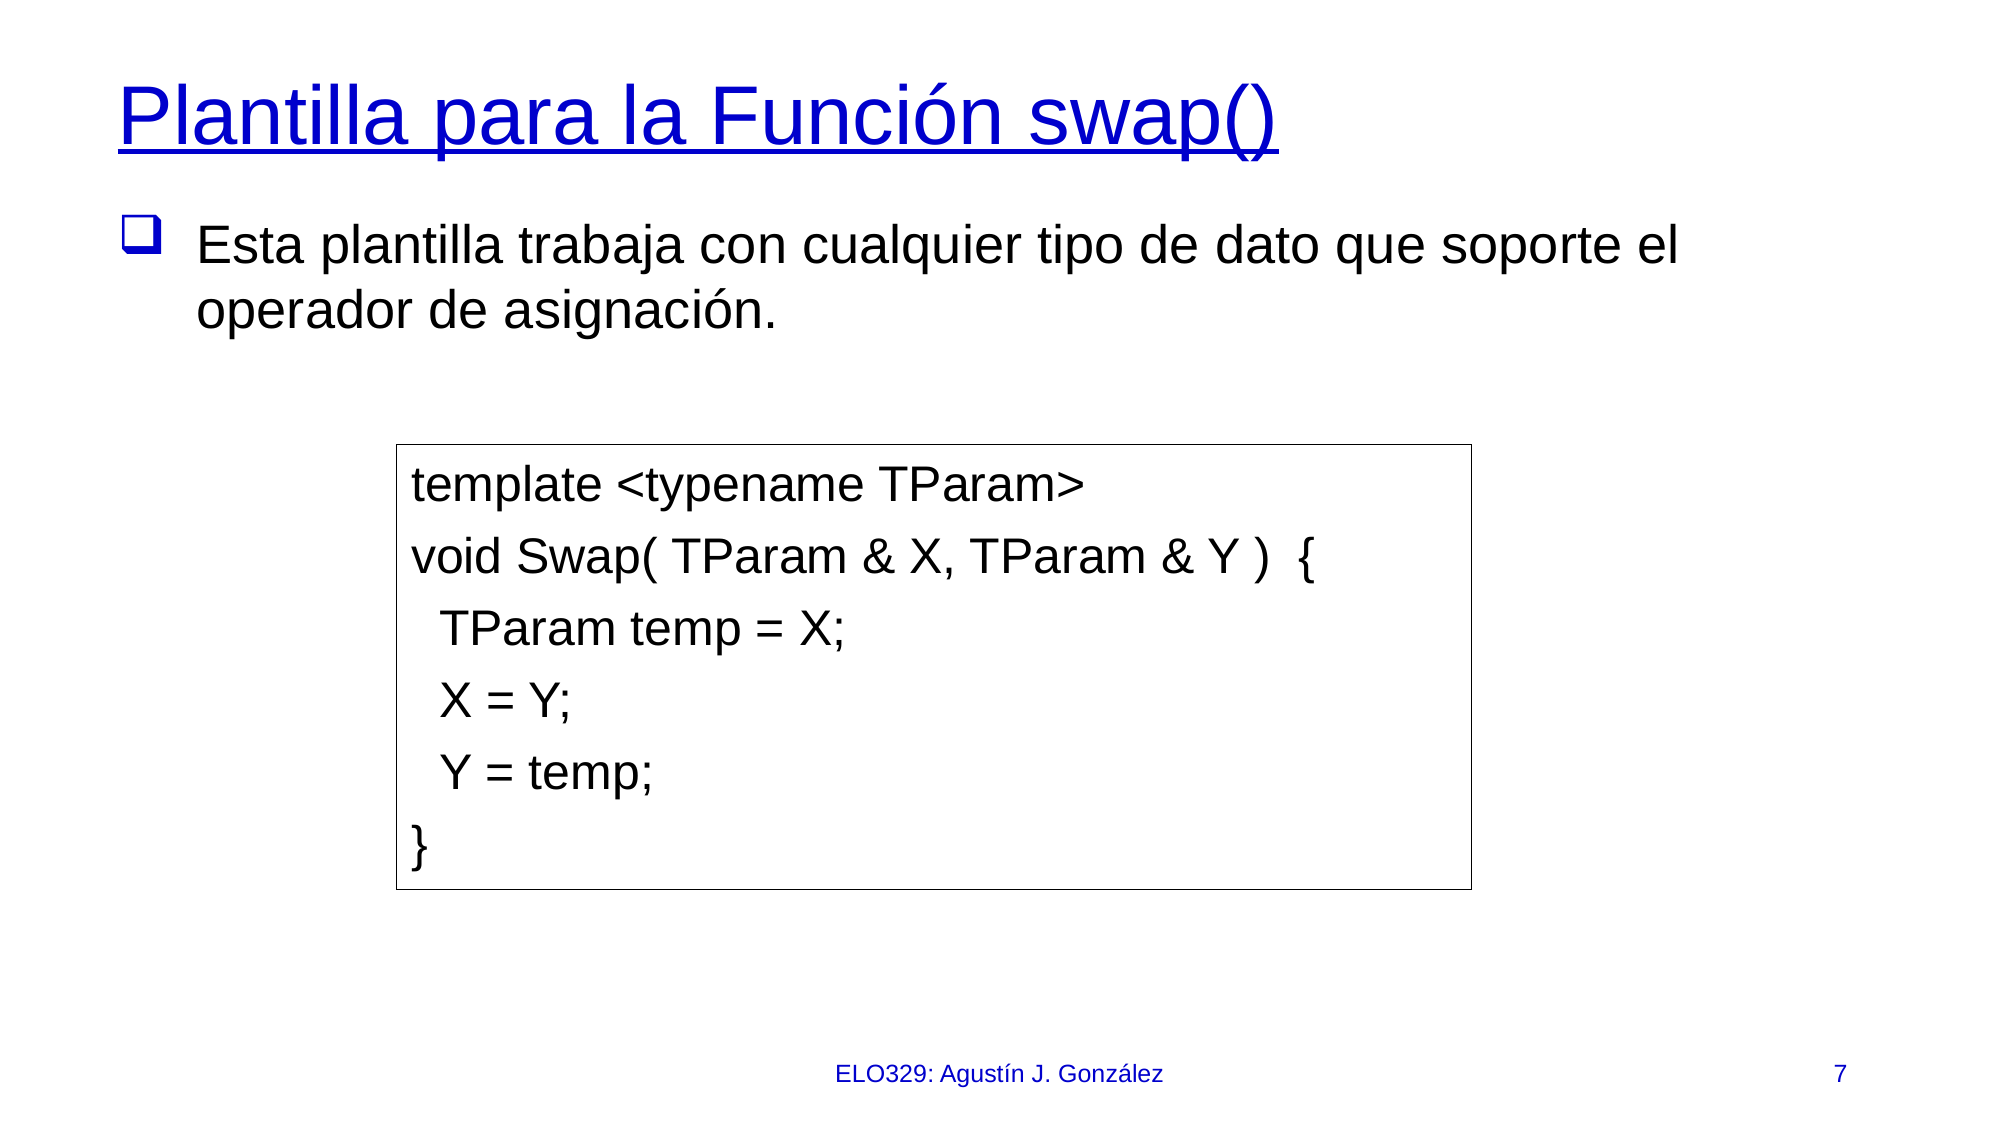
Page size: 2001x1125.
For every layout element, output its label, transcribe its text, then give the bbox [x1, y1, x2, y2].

text_box template <typename TParam> void Swap( TParam & X, TParam & Y ) { TParam temp = X; X = Y; Y = temp; } [396, 444, 1472, 890]
footer ELO329: Agustín J. González [662, 1042, 1338, 1103]
slide_number 7 [1412, 1042, 1863, 1103]
list Esta plantilla trabaja con cualquier tipo de dato que soporte el operador de asignación. [102, 202, 1915, 1043]
title Plantilla para la Función swap()‏ [102, 46, 1915, 189]
